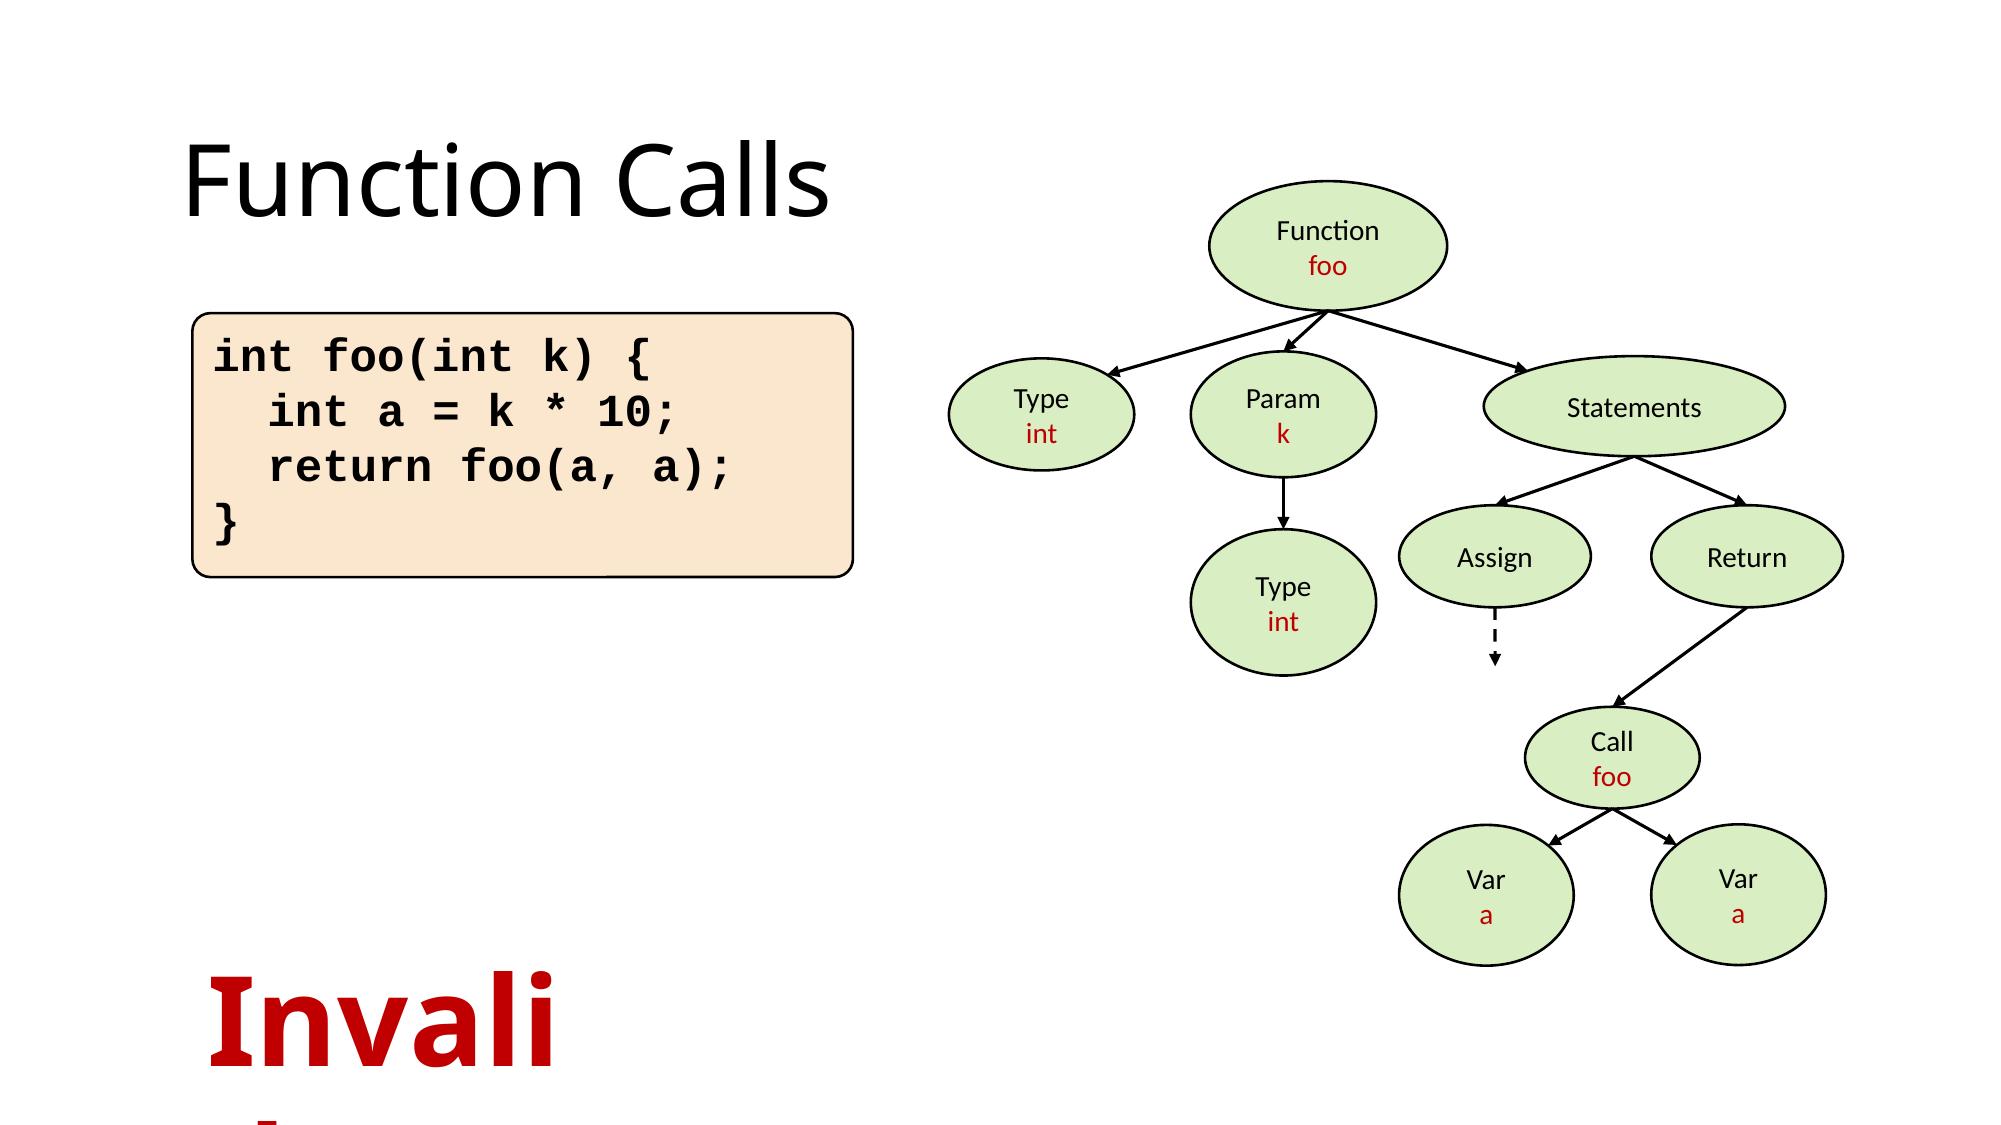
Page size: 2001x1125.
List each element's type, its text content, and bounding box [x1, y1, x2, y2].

text_box Return [1650, 504, 1845, 609]
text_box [1282, 310, 1329, 352]
text_box Function foo [1207, 179, 1449, 307]
text_box Function Calls [165, 109, 1829, 245]
text_box Call foo [1523, 705, 1702, 805]
text_box Param k [1189, 379, 1378, 479]
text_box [1547, 808, 1613, 847]
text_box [1106, 310, 1329, 376]
text_box Var a [1397, 823, 1576, 967]
text_box Invalid [192, 934, 651, 1125]
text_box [1611, 606, 1748, 708]
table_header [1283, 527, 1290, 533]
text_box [1494, 455, 1635, 506]
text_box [1640, 455, 1748, 506]
text_box Type int [1189, 527, 1378, 677]
text_box Statements [1482, 354, 1787, 452]
text_box Type int [947, 357, 1136, 472]
text_box Var a [1649, 822, 1828, 967]
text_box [1618, 808, 1678, 846]
text_box Assign [1397, 503, 1593, 609]
text_box int foo(int k) { int a = k * 10; return foo(a, a); } [191, 311, 855, 579]
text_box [1336, 310, 1529, 372]
